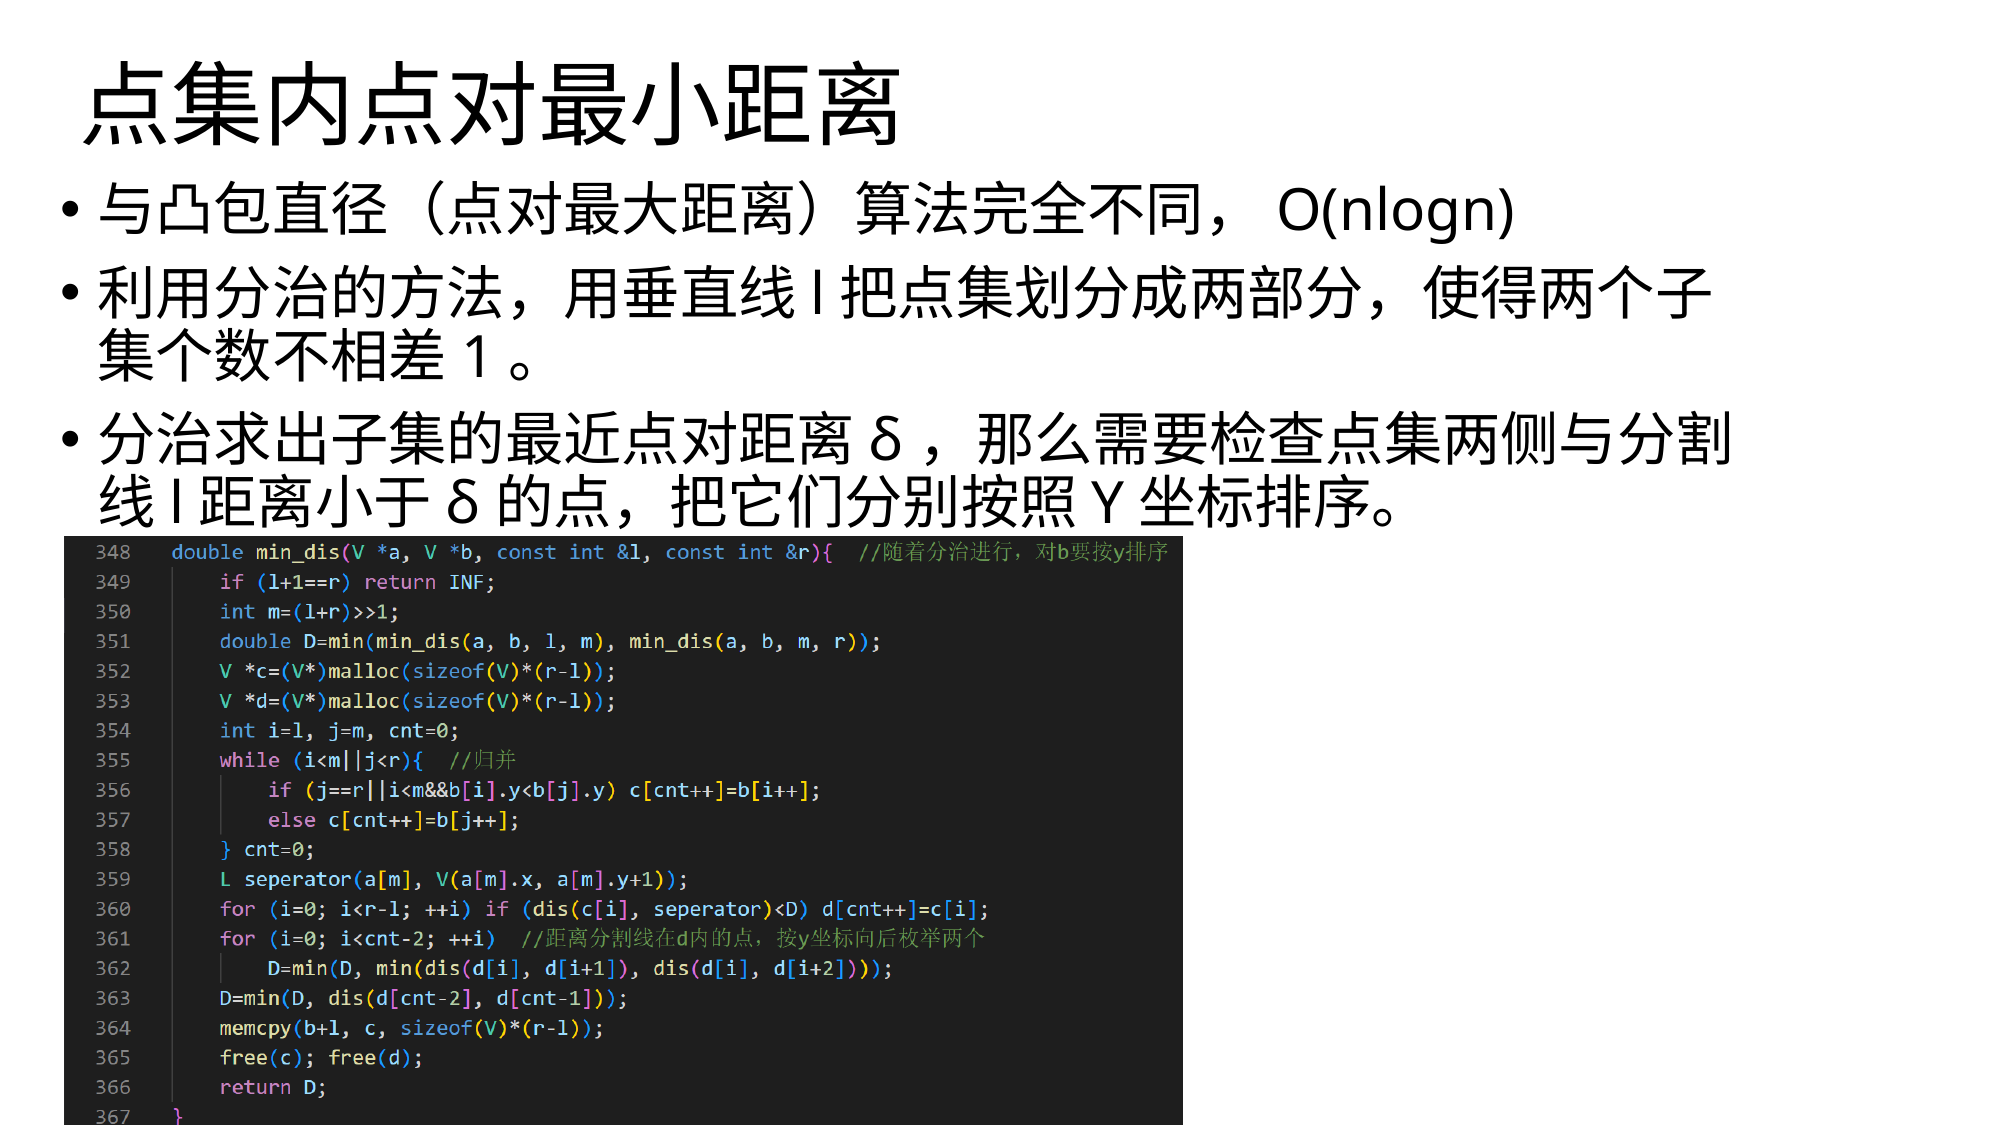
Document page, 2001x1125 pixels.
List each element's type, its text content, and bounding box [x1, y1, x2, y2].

picture [64, 536, 1183, 1125]
title 点集内点对最小距离 [64, 0, 1790, 218]
list 与凸包直径（点对最大距离）算法完全不同，O(nlogn) 利用分治的方法，用垂直线l把点集划分成两部分，使得两个子集个数不相差1。 分治求出子集的最近点对距离δ，那么需要检查点集两侧与分割线l距离小于δ的点，把它们分别按照Y坐标排序。 [45, 172, 1771, 887]
